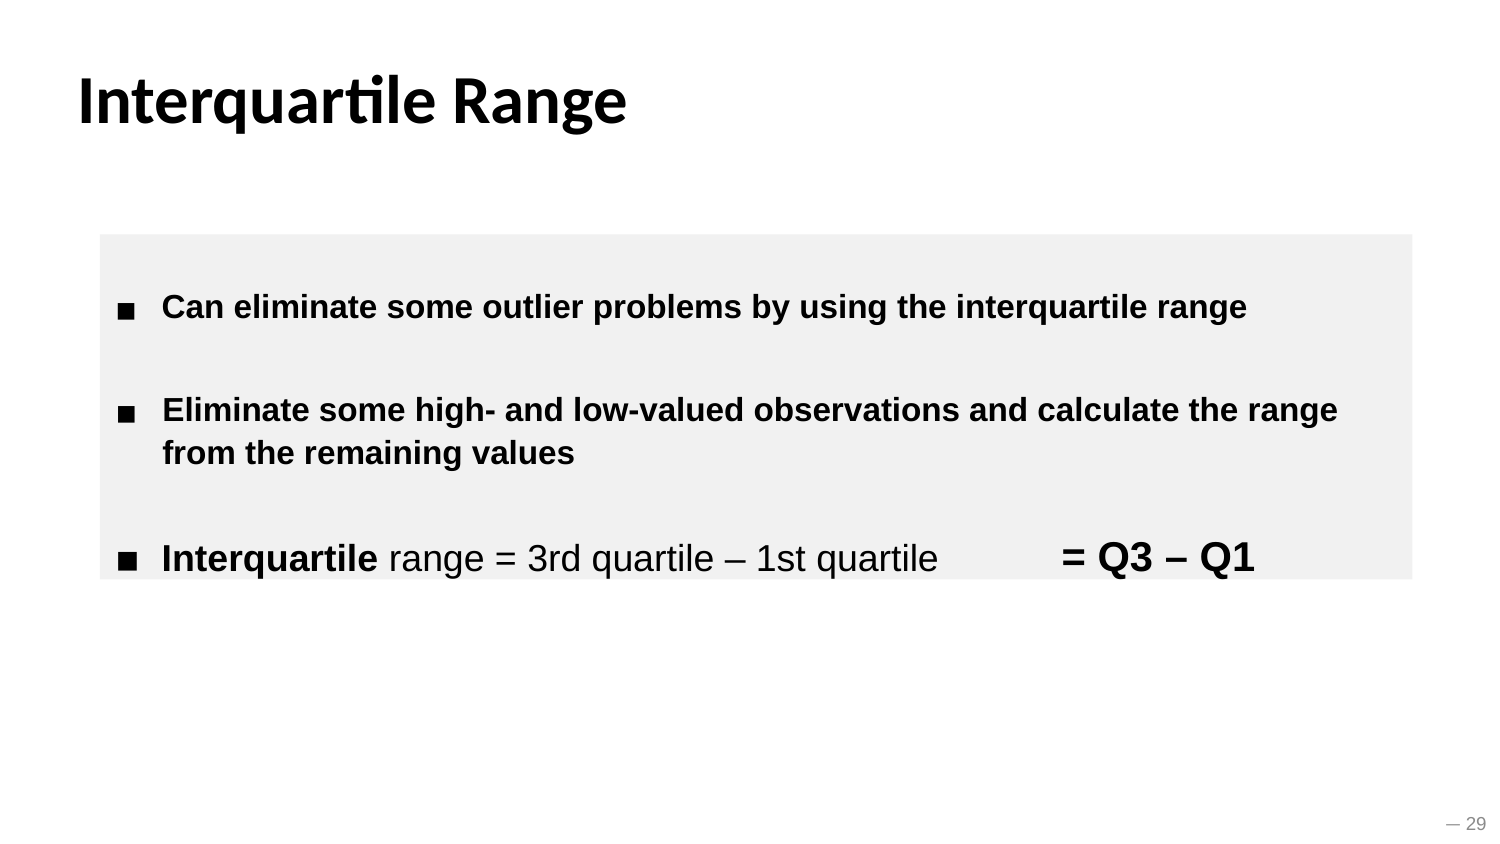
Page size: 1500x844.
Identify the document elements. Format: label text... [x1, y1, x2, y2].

title Interquartile Range [75, 52, 1052, 196]
slide_number — 29 [1438, 810, 1487, 844]
text_box Can eliminate some outlier problems by using the interquartile range Eliminate some high- and low-valued observations and calculate the range from the remaining values Interquartile range = 3rd quartile – 1st quartile = Q3 – Q1 [99, 234, 1413, 580]
